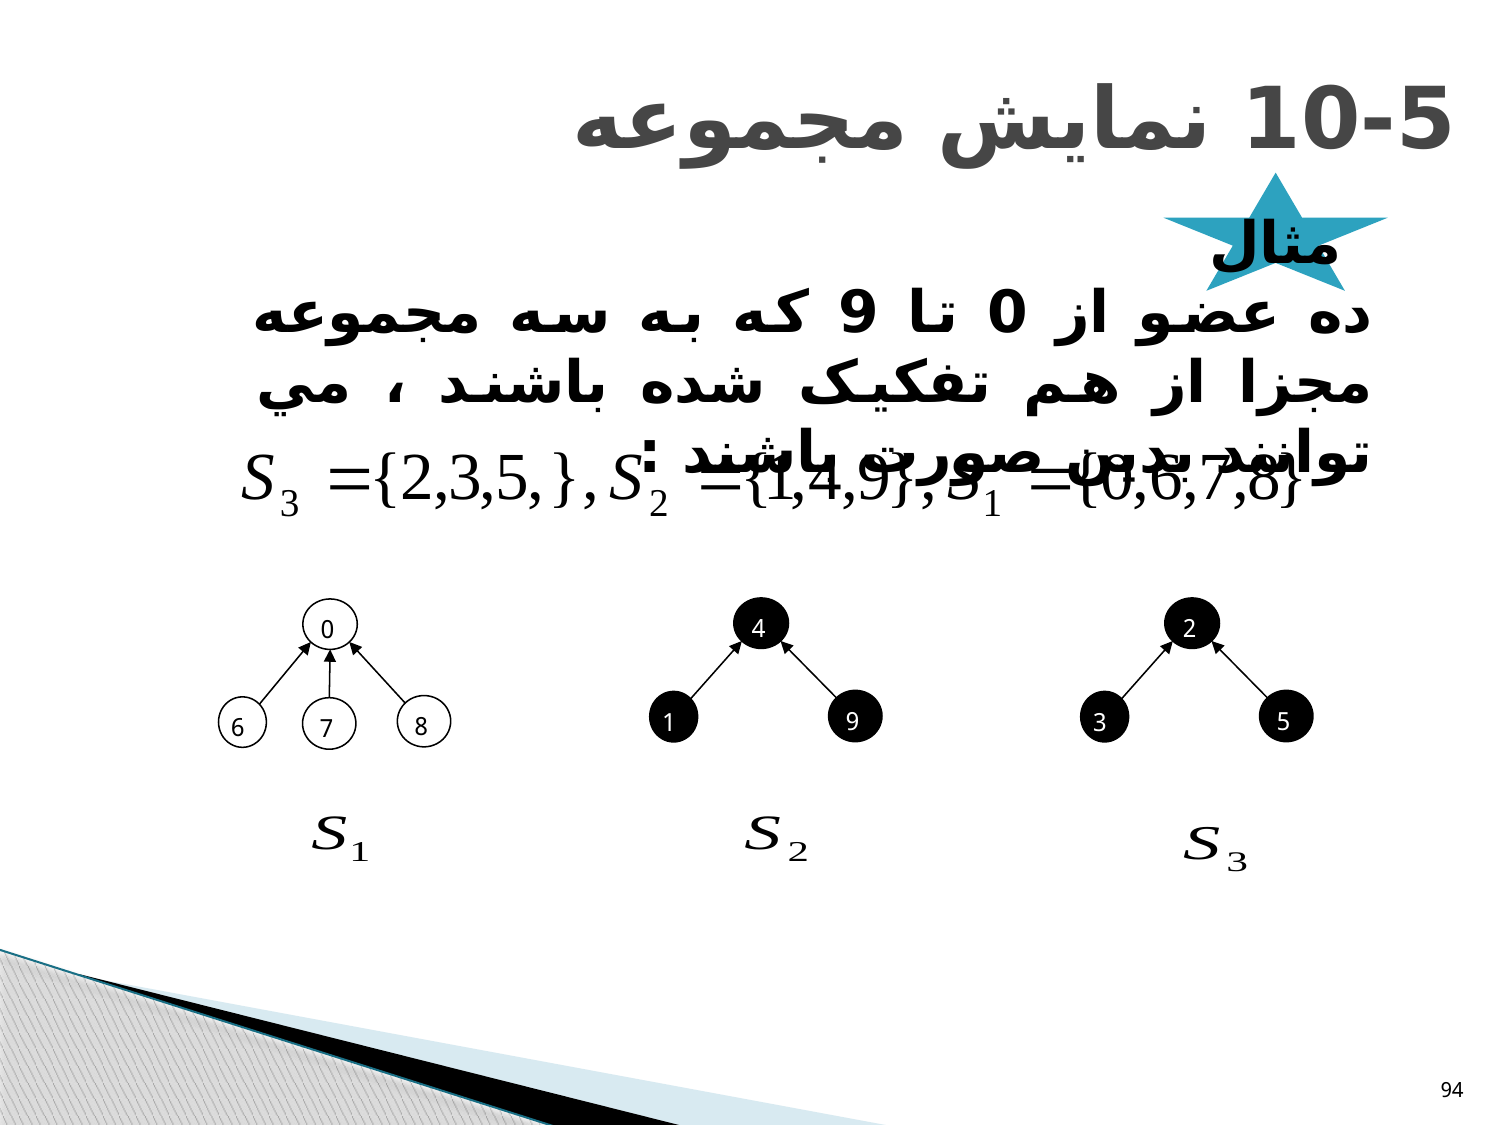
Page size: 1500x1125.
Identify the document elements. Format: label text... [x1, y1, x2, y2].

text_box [649, 597, 883, 743]
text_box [1170, 810, 1259, 884]
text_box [299, 799, 378, 871]
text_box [731, 799, 824, 871]
title 10-5 نمايش مجموعه [29, 45, 1471, 185]
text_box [1080, 597, 1314, 743]
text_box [218, 598, 451, 750]
text_box مثال [1163, 172, 1388, 291]
slide_number 94 [1418, 1051, 1479, 1112]
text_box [229, 432, 1318, 534]
text_box ده عضو از 0 تا 9 که به سه مجموعه مجزا از هم تفکيک شده باشند ، مي توانند بدين صورت باشند : [230, 267, 1388, 591]
